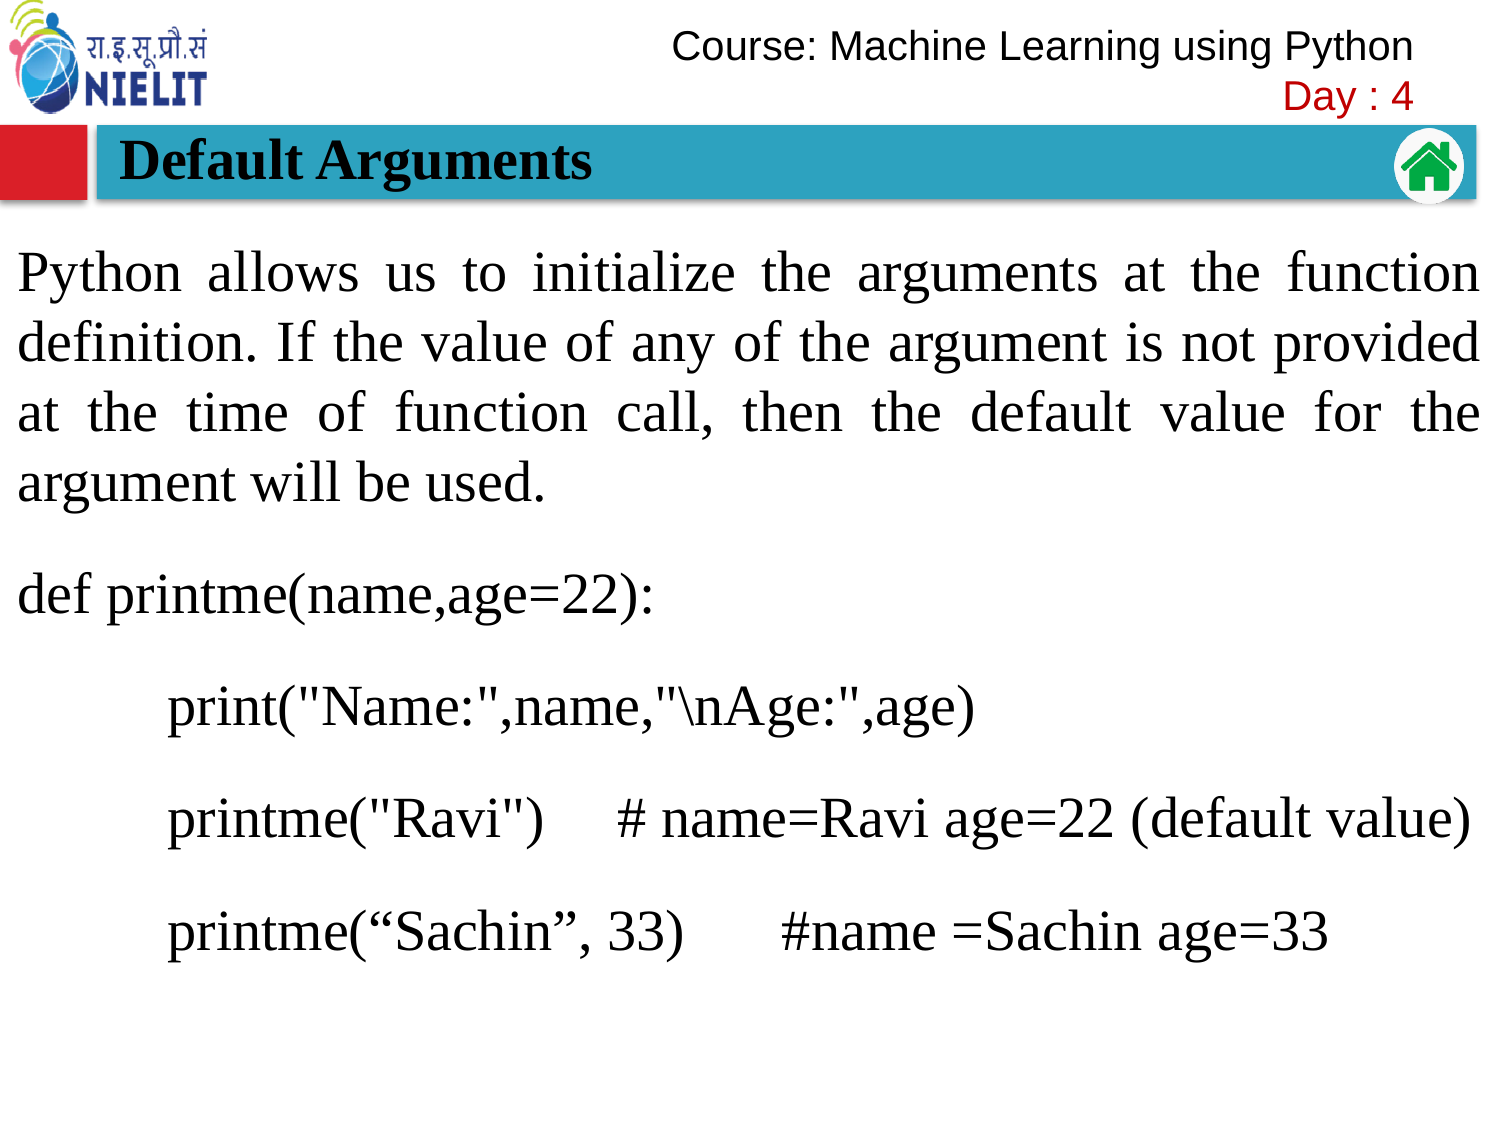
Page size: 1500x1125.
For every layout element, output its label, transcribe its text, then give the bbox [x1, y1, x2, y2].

picture [9, 0, 207, 112]
subtitle Default Arguments Python allows us to initialize the arguments at the function definition. If the value of any of the argument is not provided at the time of function call, then the default value for the argument will be used. def printme(name,age=22): print("Name:",name,"\nAge:",age) printme("Ravi") # name=Ravi age=22 (default value) printme(“Sachin”, 33) #name =Sachin age=33 [0, 112, 1500, 1125]
